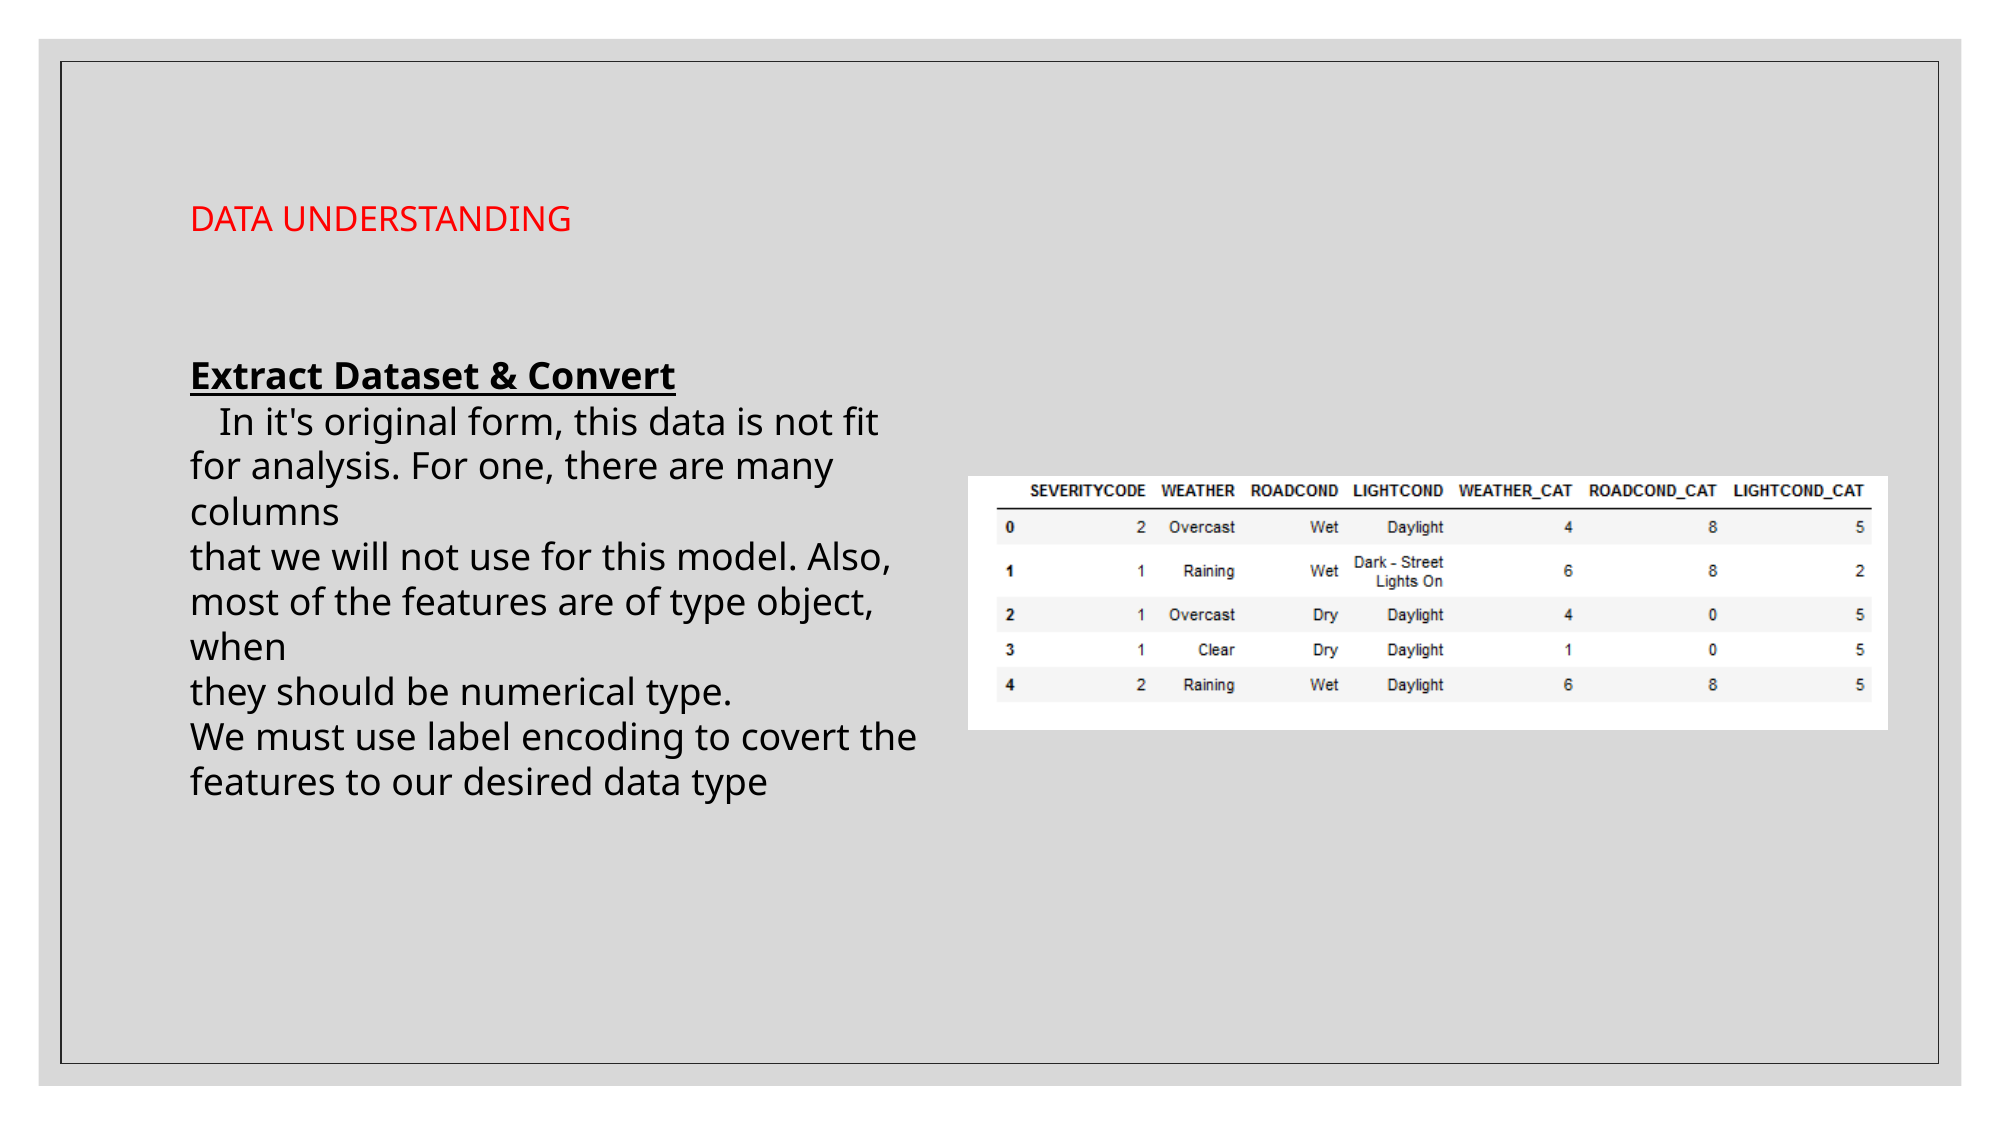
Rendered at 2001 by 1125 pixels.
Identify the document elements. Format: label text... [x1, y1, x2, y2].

title Data Understanding [174, 105, 1825, 331]
picture [968, 476, 1889, 730]
list Extract Dataset & Convert In it's original form, this data is not fit for analysis. For one, there are many columns that we will not use for this model. Also, most of the features are of type object, when they should be numerical type. We must use label encoding to covert the features to our desired data type [174, 345, 940, 960]
